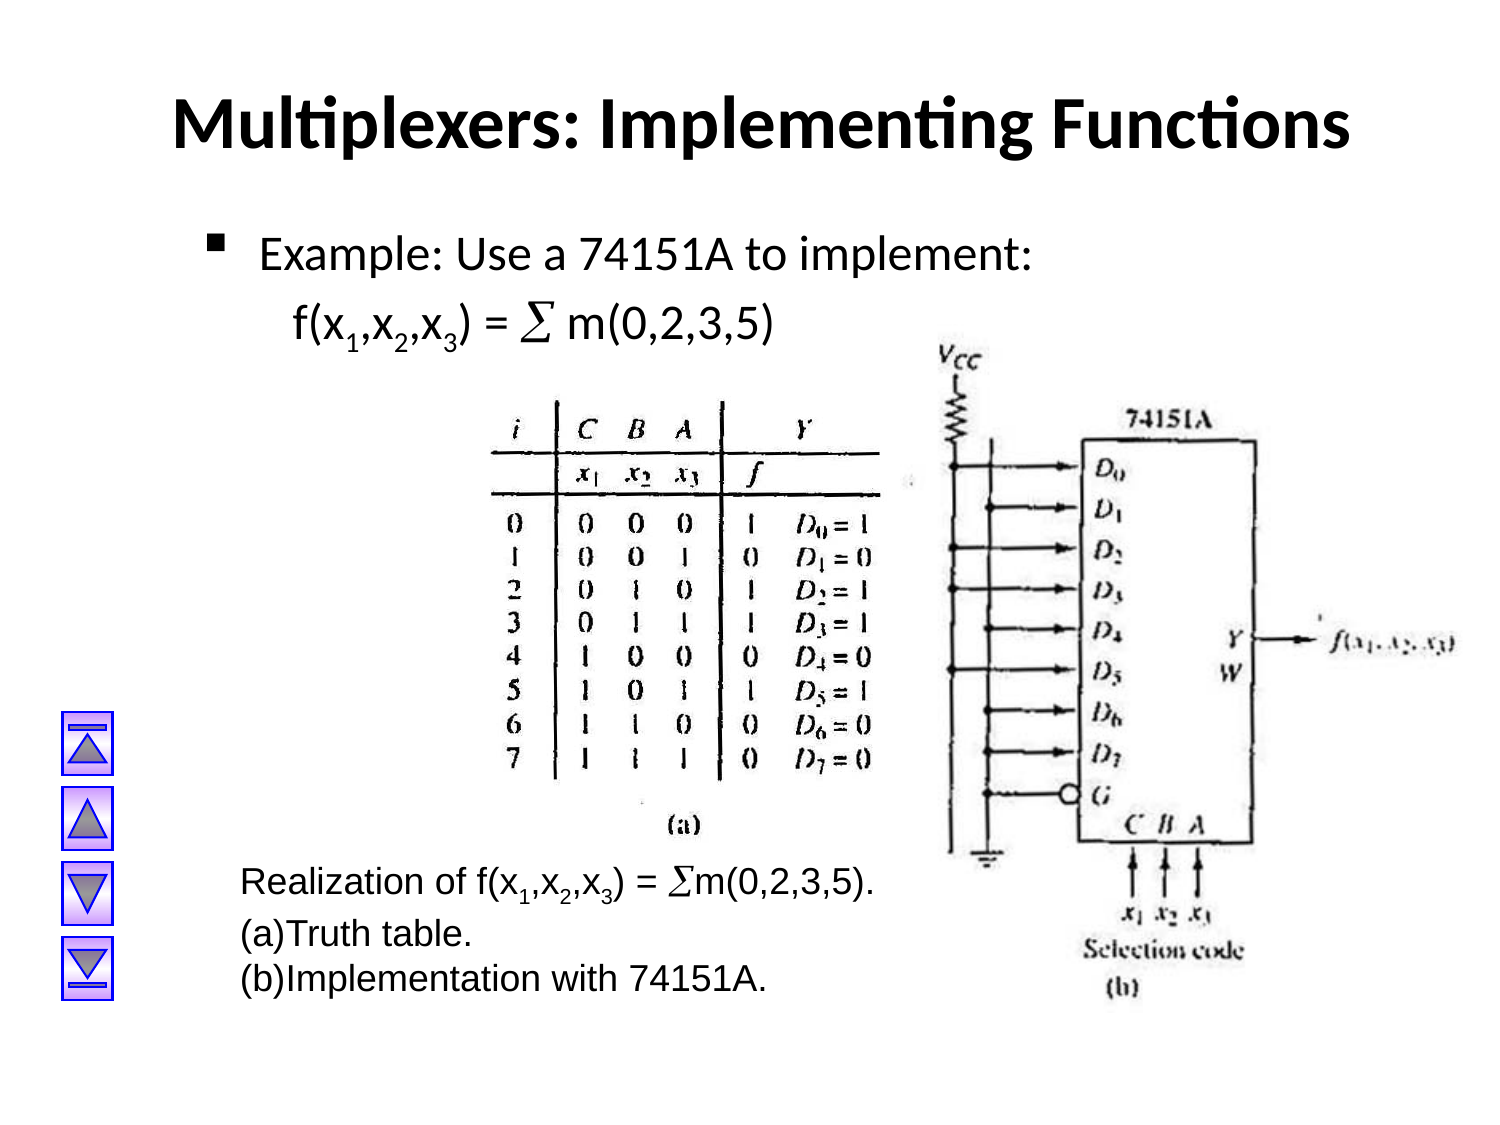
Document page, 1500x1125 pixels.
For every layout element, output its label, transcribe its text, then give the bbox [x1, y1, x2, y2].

text_box [62, 787, 113, 850]
text_box [62, 937, 113, 1000]
list Example: Use a 74151A to implement: f(x1,x2,x3) =  m(0,2,3,5) [187, 212, 1463, 363]
picture [899, 324, 1480, 1013]
text_box Realization of f(x1,x2,x3) = m(0,2,3,5). (a)Truth table. (b)Implementation with 74151A. [224, 849, 894, 1000]
picture [474, 374, 887, 851]
text_box [62, 712, 113, 775]
text_box [62, 862, 113, 925]
title Multiplexers: Implementing Functions [62, 24, 1463, 213]
